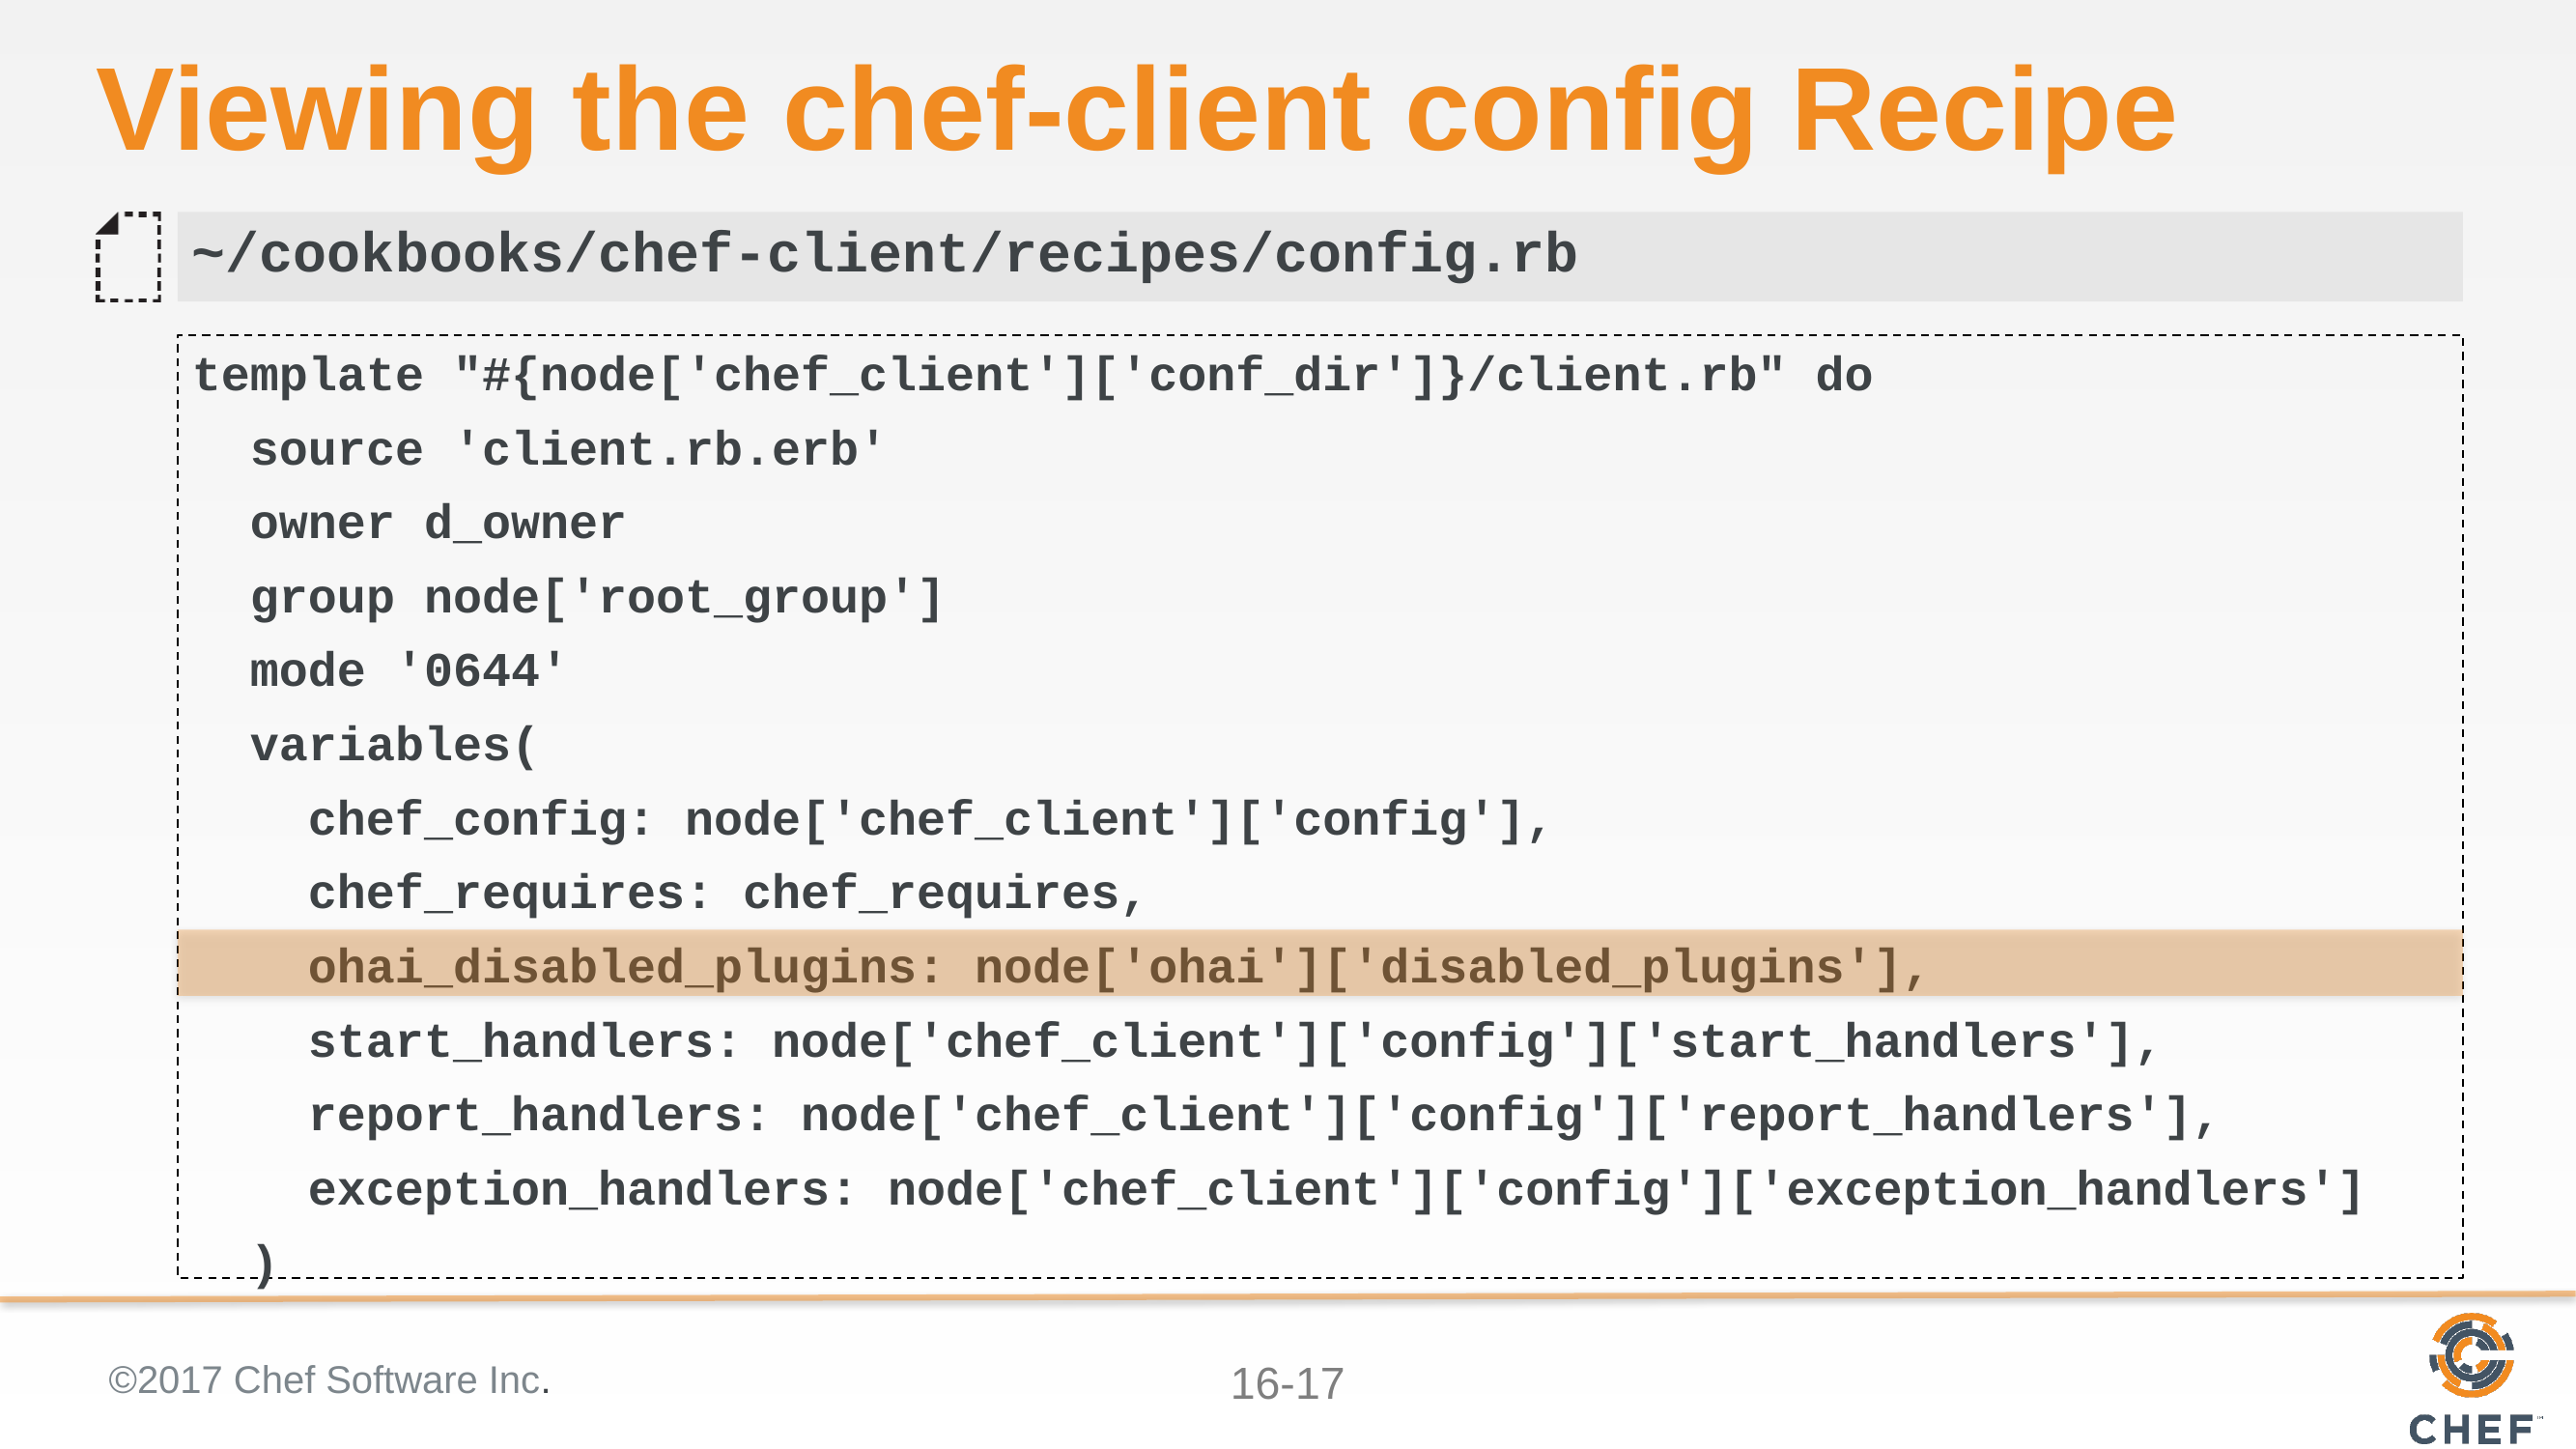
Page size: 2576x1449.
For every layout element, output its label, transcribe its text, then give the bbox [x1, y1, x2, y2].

title Viewing the chef-client config Recipe [96, 48, 2463, 180]
text_box [177, 929, 2464, 997]
list ~/cookbooks/chef-client/recipes/config.rb [177, 212, 2463, 302]
list template "#{node['chef_client']['conf_dir']}/client.rb" do source 'client.rb.erb' owner d_owner group node['root_group'] mode '0644' variables( chef_config: node['chef_client']['config'], chef_requires: chef_requires, ohai_disabled_plugins: node['ohai']['disabled_plugins'], start_handlers: node['chef_client']['config']['start_handlers'], report_handlers: node['chef_client']['config']['report_handlers'], exception_handlers: node['chef_client']['config']['exception_handlers'] ) [177, 334, 2464, 929]
list template "#{node['chef_client']['conf_dir']}/client.rb" do source 'client.rb.erb' owner d_owner group node['root_group'] mode '0644' variables( chef_config: node['chef_client']['config'], chef_requires: chef_requires, ohai_disabled_plugins: node['ohai']['disabled_plugins'], start_handlers: node['chef_client']['config']['start_handlers'], report_handlers: node['chef_client']['config']['report_handlers'], exception_handlers: node['chef_client']['config']['exception_handlers'] ) [177, 1005, 2464, 1279]
picture [2399, 1297, 2551, 1449]
